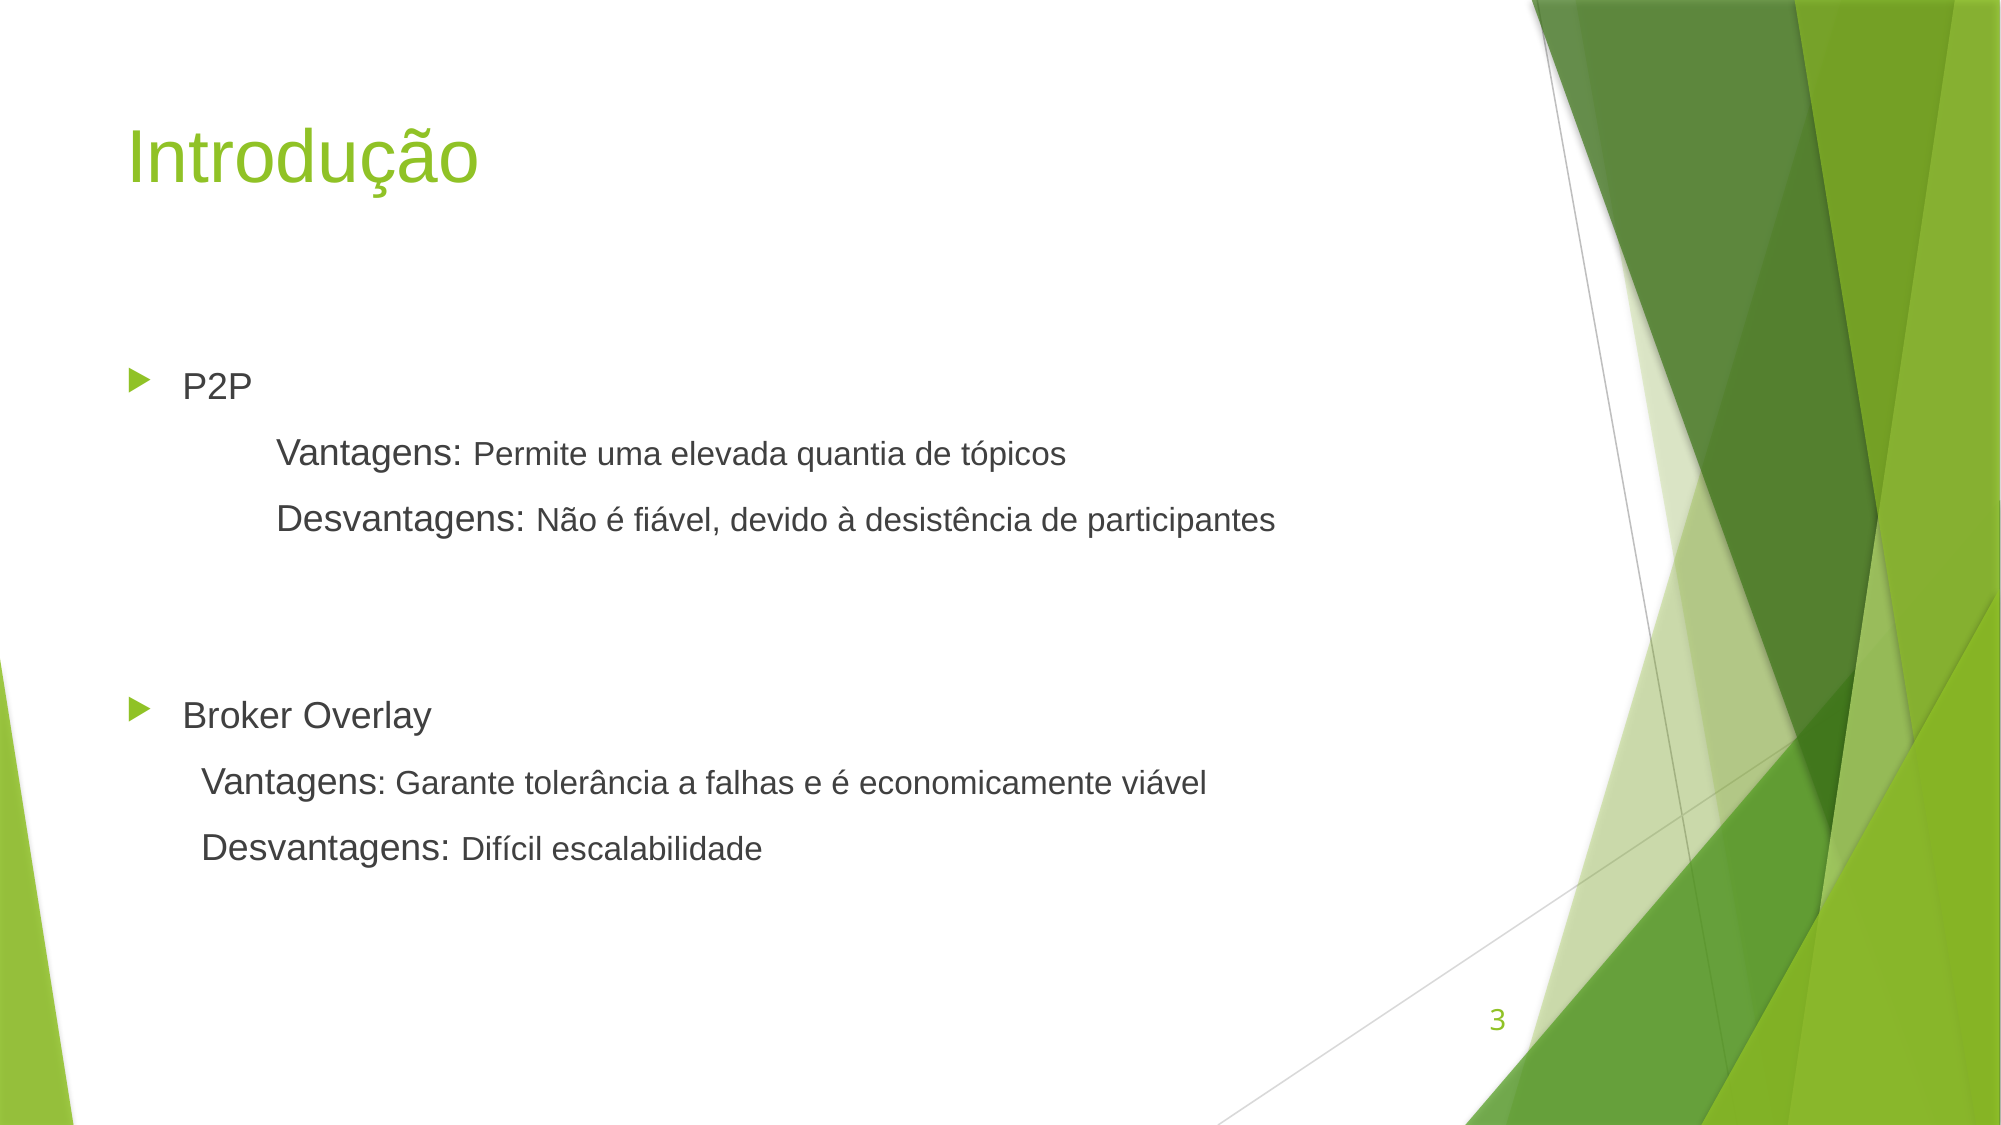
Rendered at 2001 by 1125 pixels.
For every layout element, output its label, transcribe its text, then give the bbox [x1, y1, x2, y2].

title Introdução [111, 99, 1522, 317]
slide_number 3 [1409, 991, 1522, 1051]
list P2P Vantagens: Permite uma elevada quantia de tópicos Desvantagens: Não é fiável, devido à desistência de participantes Broker Overlay Vantagens: Garante tolerância a falhas e é economicamente viável Desvantagens: Difícil escalabilidade [111, 354, 1522, 992]
